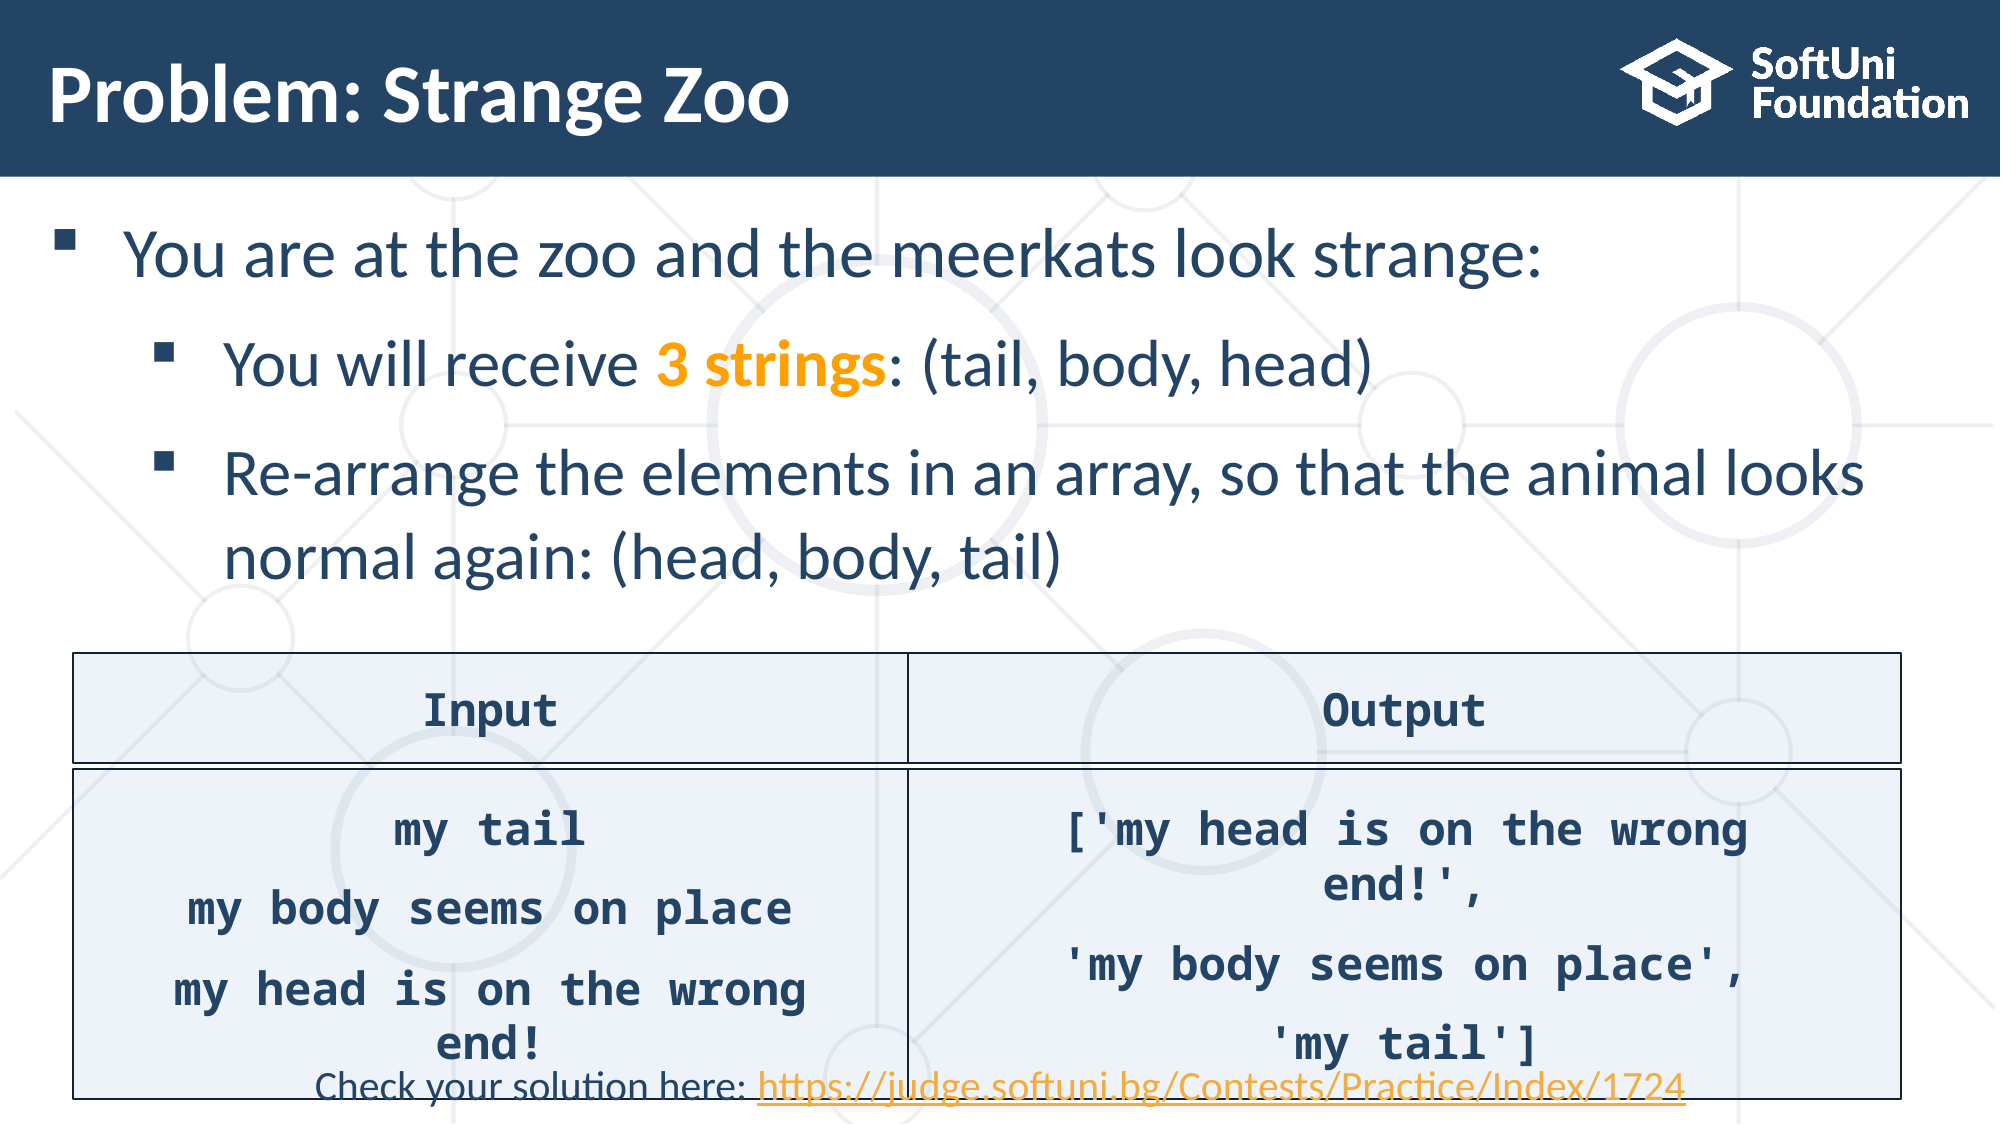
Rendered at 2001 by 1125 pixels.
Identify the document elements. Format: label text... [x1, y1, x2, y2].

text_box ['my head is on the wrong end!', 'my body seems on place', 'my tail'] [908, 769, 1902, 1100]
text_box Input [72, 653, 908, 764]
picture [1619, 38, 1968, 126]
text_box my tail my body seems on place my head is on the wrong end! [72, 769, 908, 1100]
text_box Check your solution here: https://judge.softuni.bg/Contests/Practice/Index/1724 [131, 1051, 1870, 1116]
text_box Output [908, 653, 1902, 764]
title Problem: Strange Zoo [31, 16, 1591, 162]
list You are at the zoo and the meerkats look strange: You will receive 3 strings: (tail, body, head) Re-arrange the elements in an array, so that the animal looks normal again: (head, body, tail) [31, 196, 1969, 1047]
